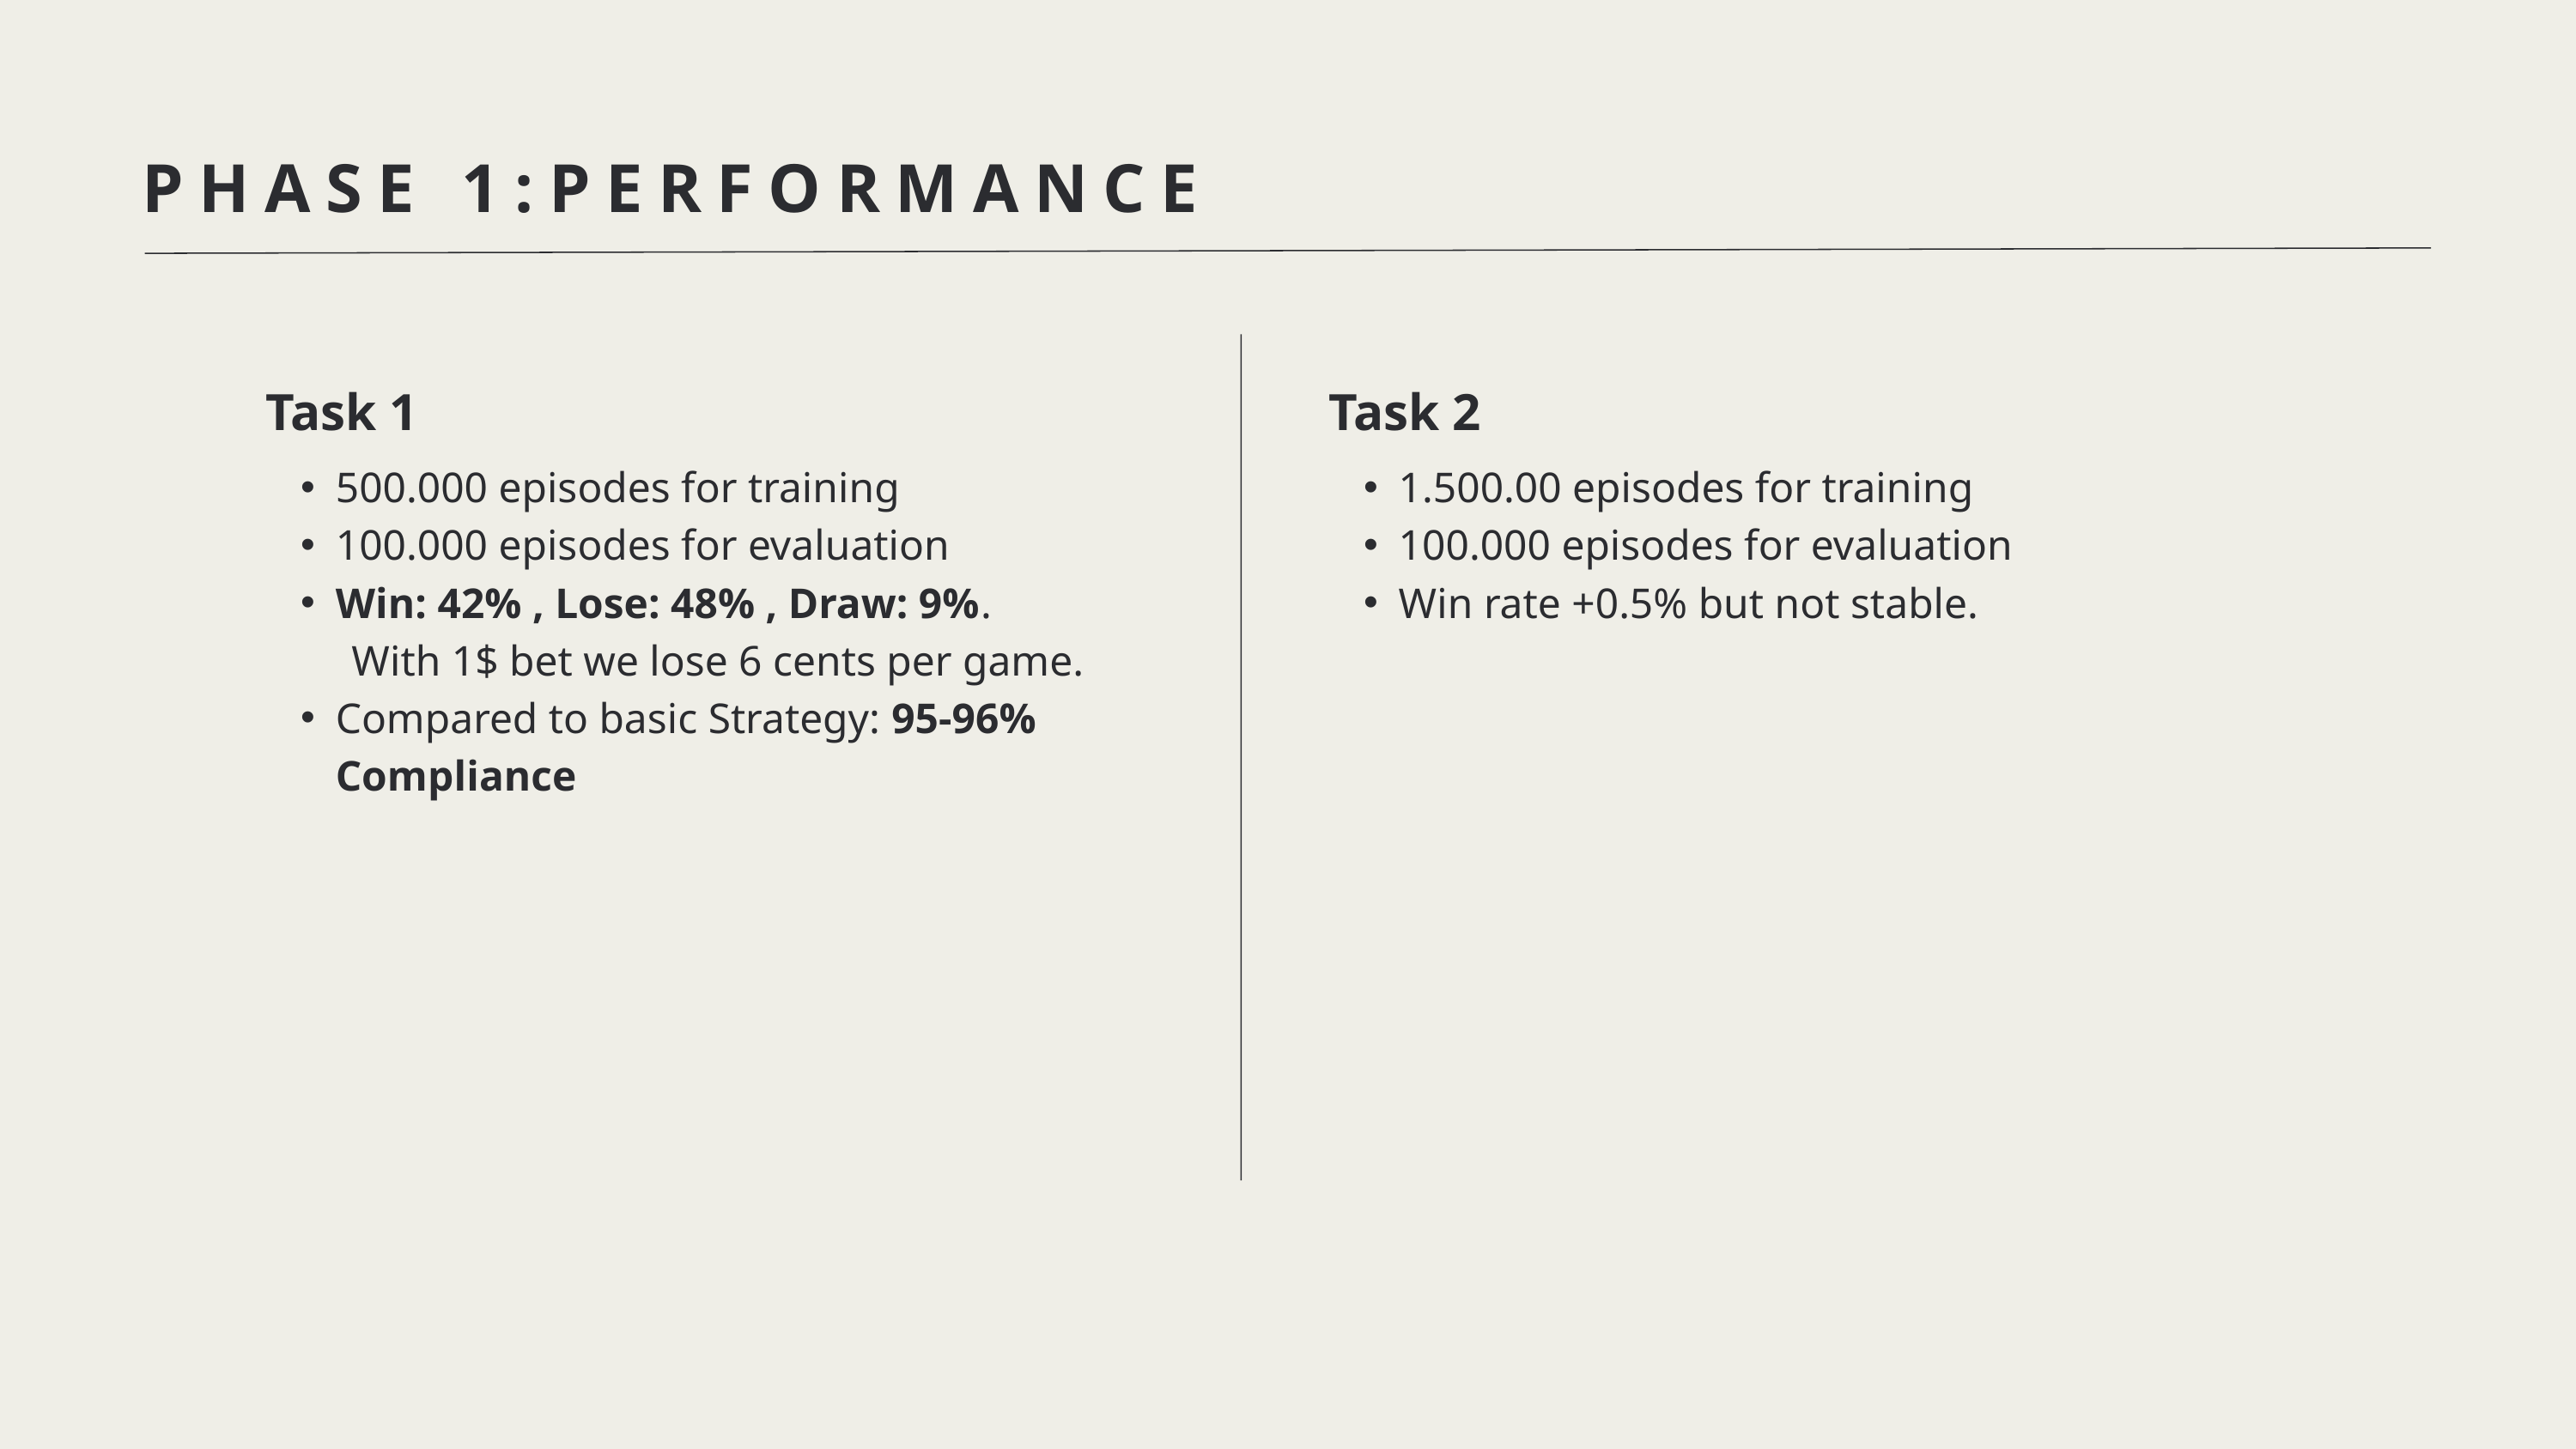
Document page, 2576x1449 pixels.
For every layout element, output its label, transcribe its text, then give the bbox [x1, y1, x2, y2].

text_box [1328, 369, 2288, 684]
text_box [265, 369, 1154, 858]
text_box PHASE 1:PERFORMANCE [142, 132, 2428, 226]
